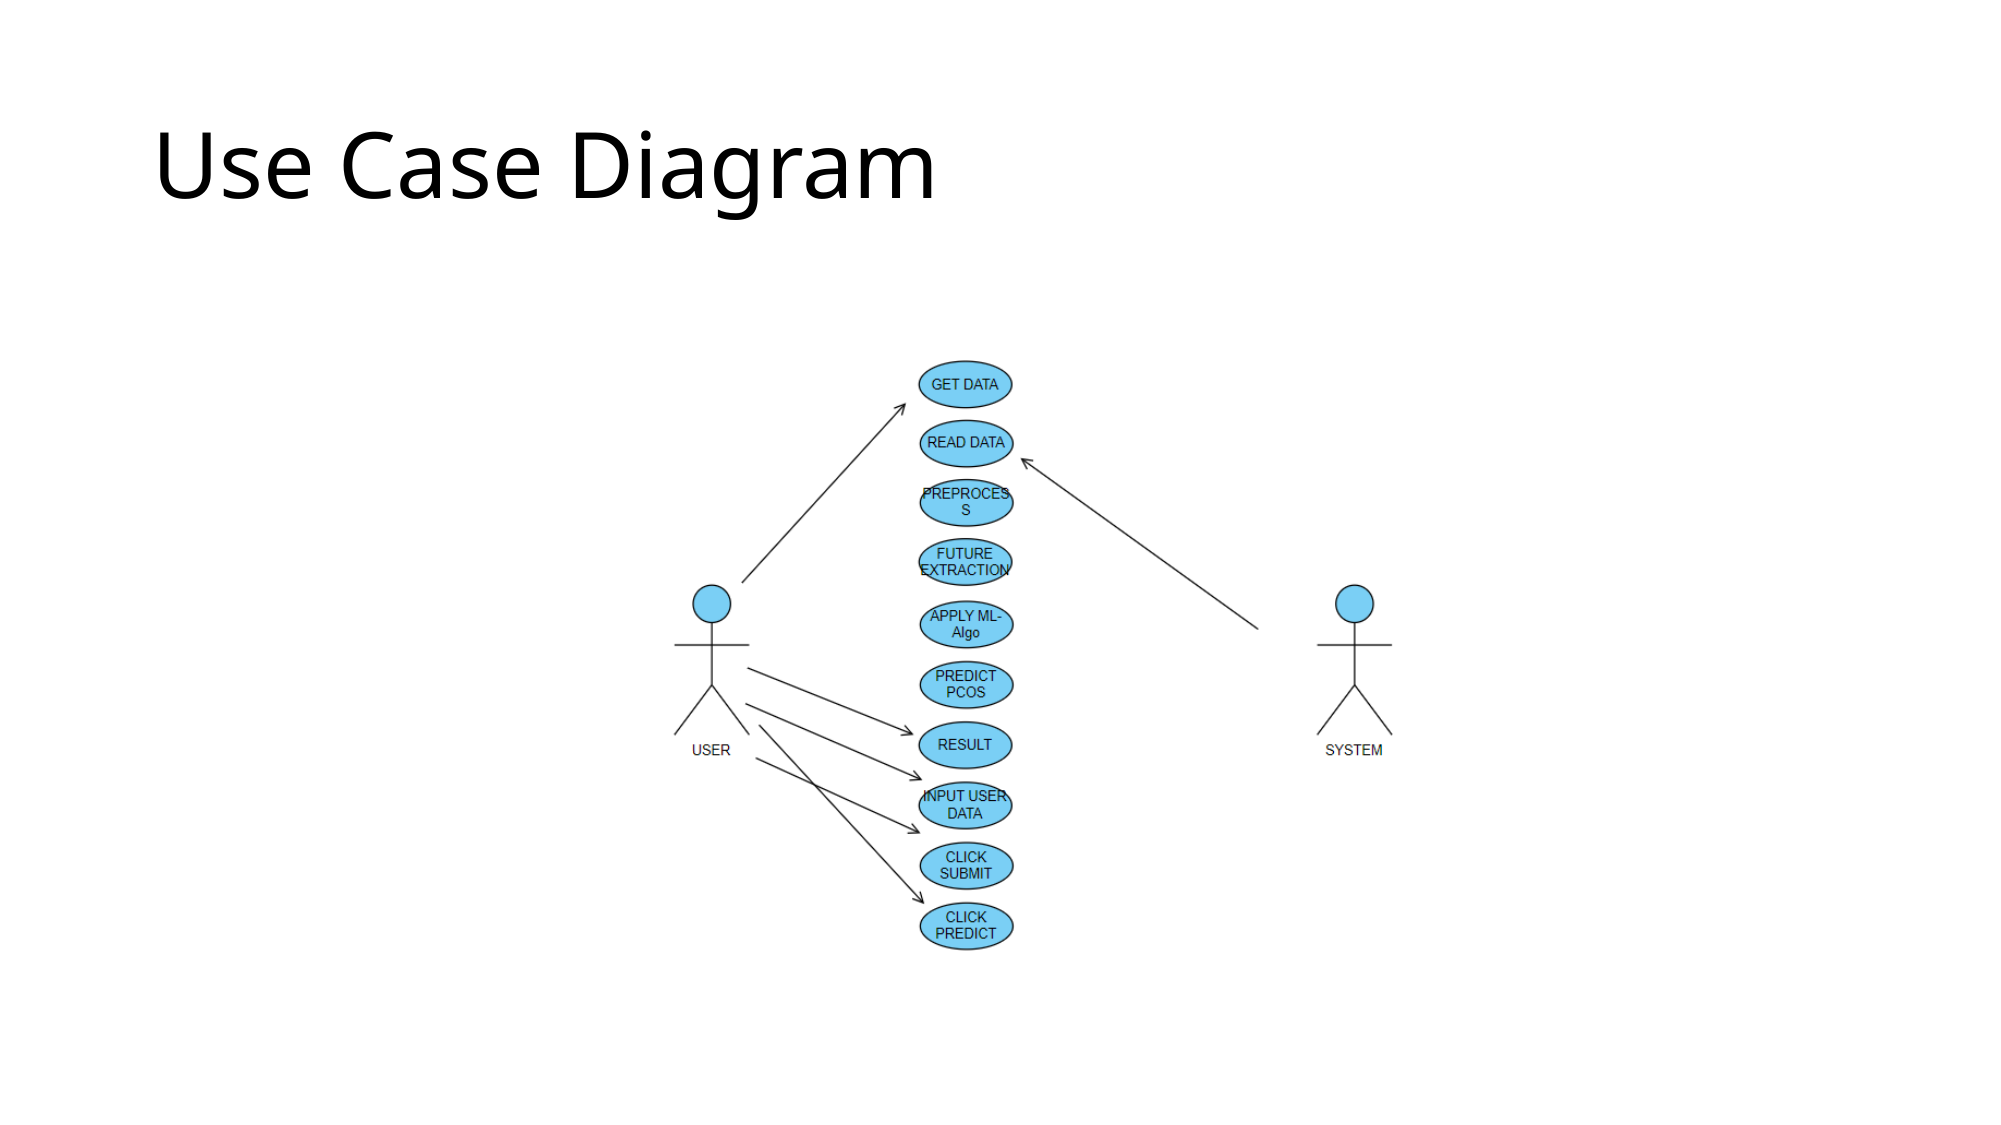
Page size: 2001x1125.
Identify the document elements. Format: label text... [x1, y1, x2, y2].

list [557, 299, 1442, 1014]
title Use Case Diagram [137, 59, 1863, 278]
